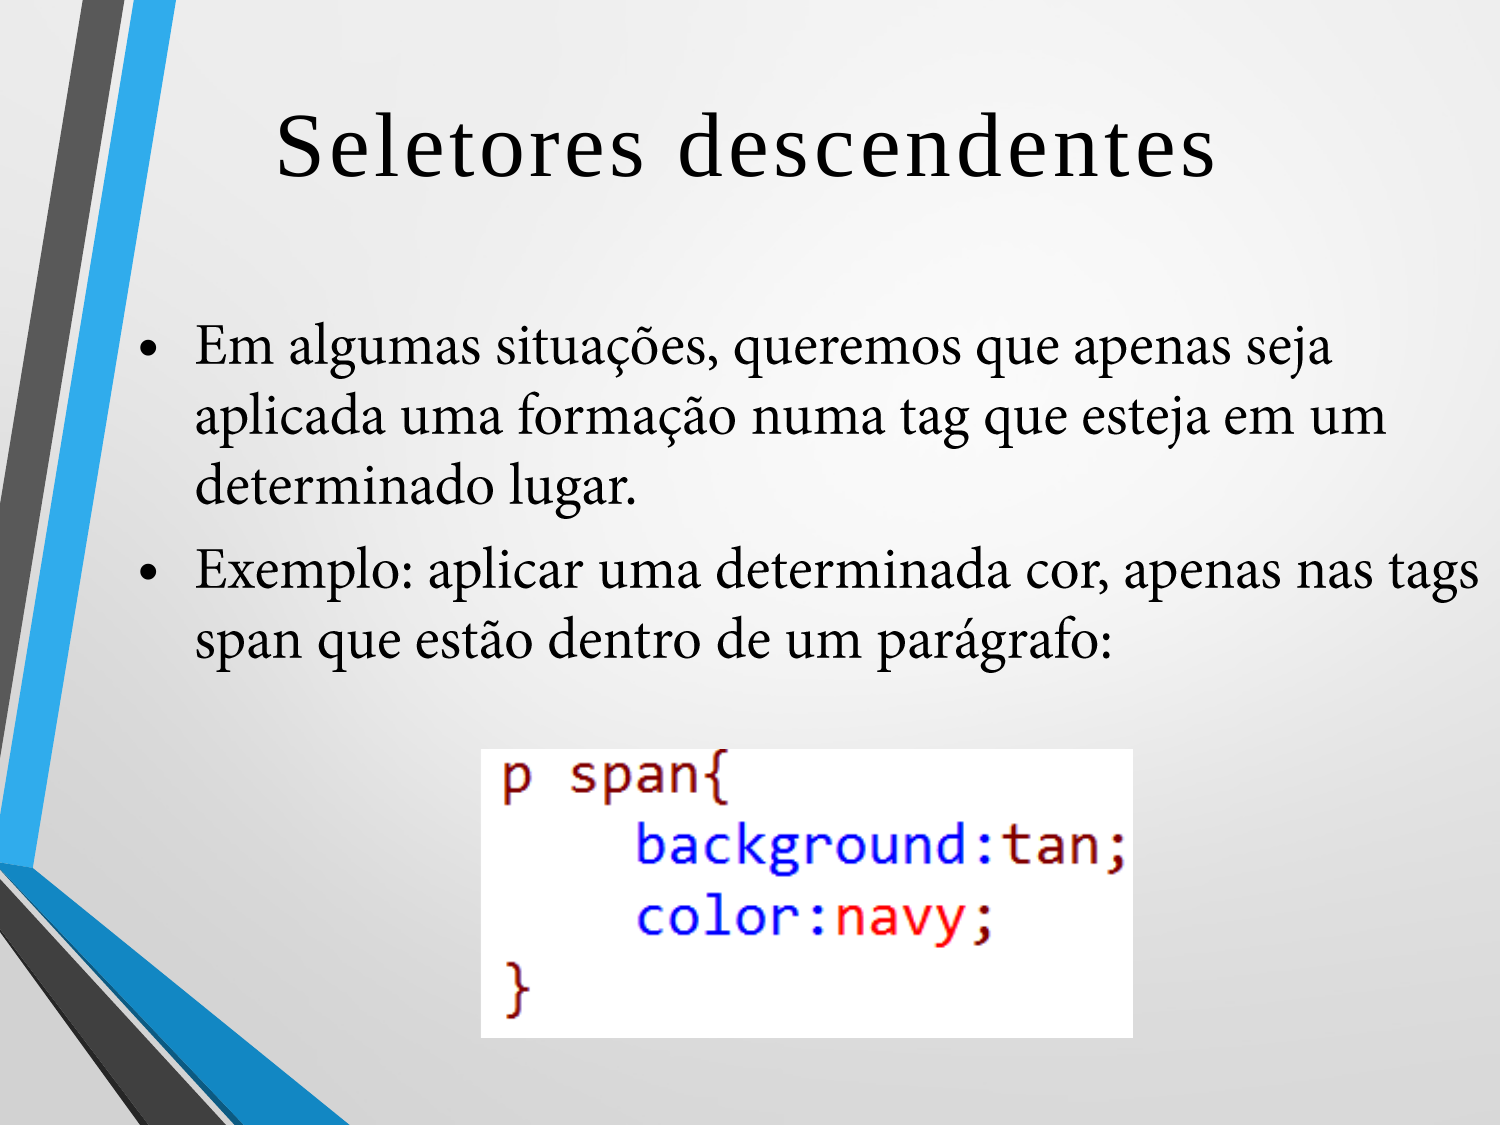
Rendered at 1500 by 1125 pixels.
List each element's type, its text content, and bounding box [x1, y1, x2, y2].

text_box [194, 445, 662, 525]
text_box [194, 600, 1137, 679]
text_box descendentes [675, 94, 1241, 191]
text_box [480, 749, 1133, 1038]
text_box • [136, 314, 170, 377]
text_box Seletores [272, 94, 666, 191]
text_box • [136, 538, 170, 601]
text_box [194, 375, 1426, 455]
text_box [194, 529, 1500, 609]
text_box [194, 305, 1370, 375]
